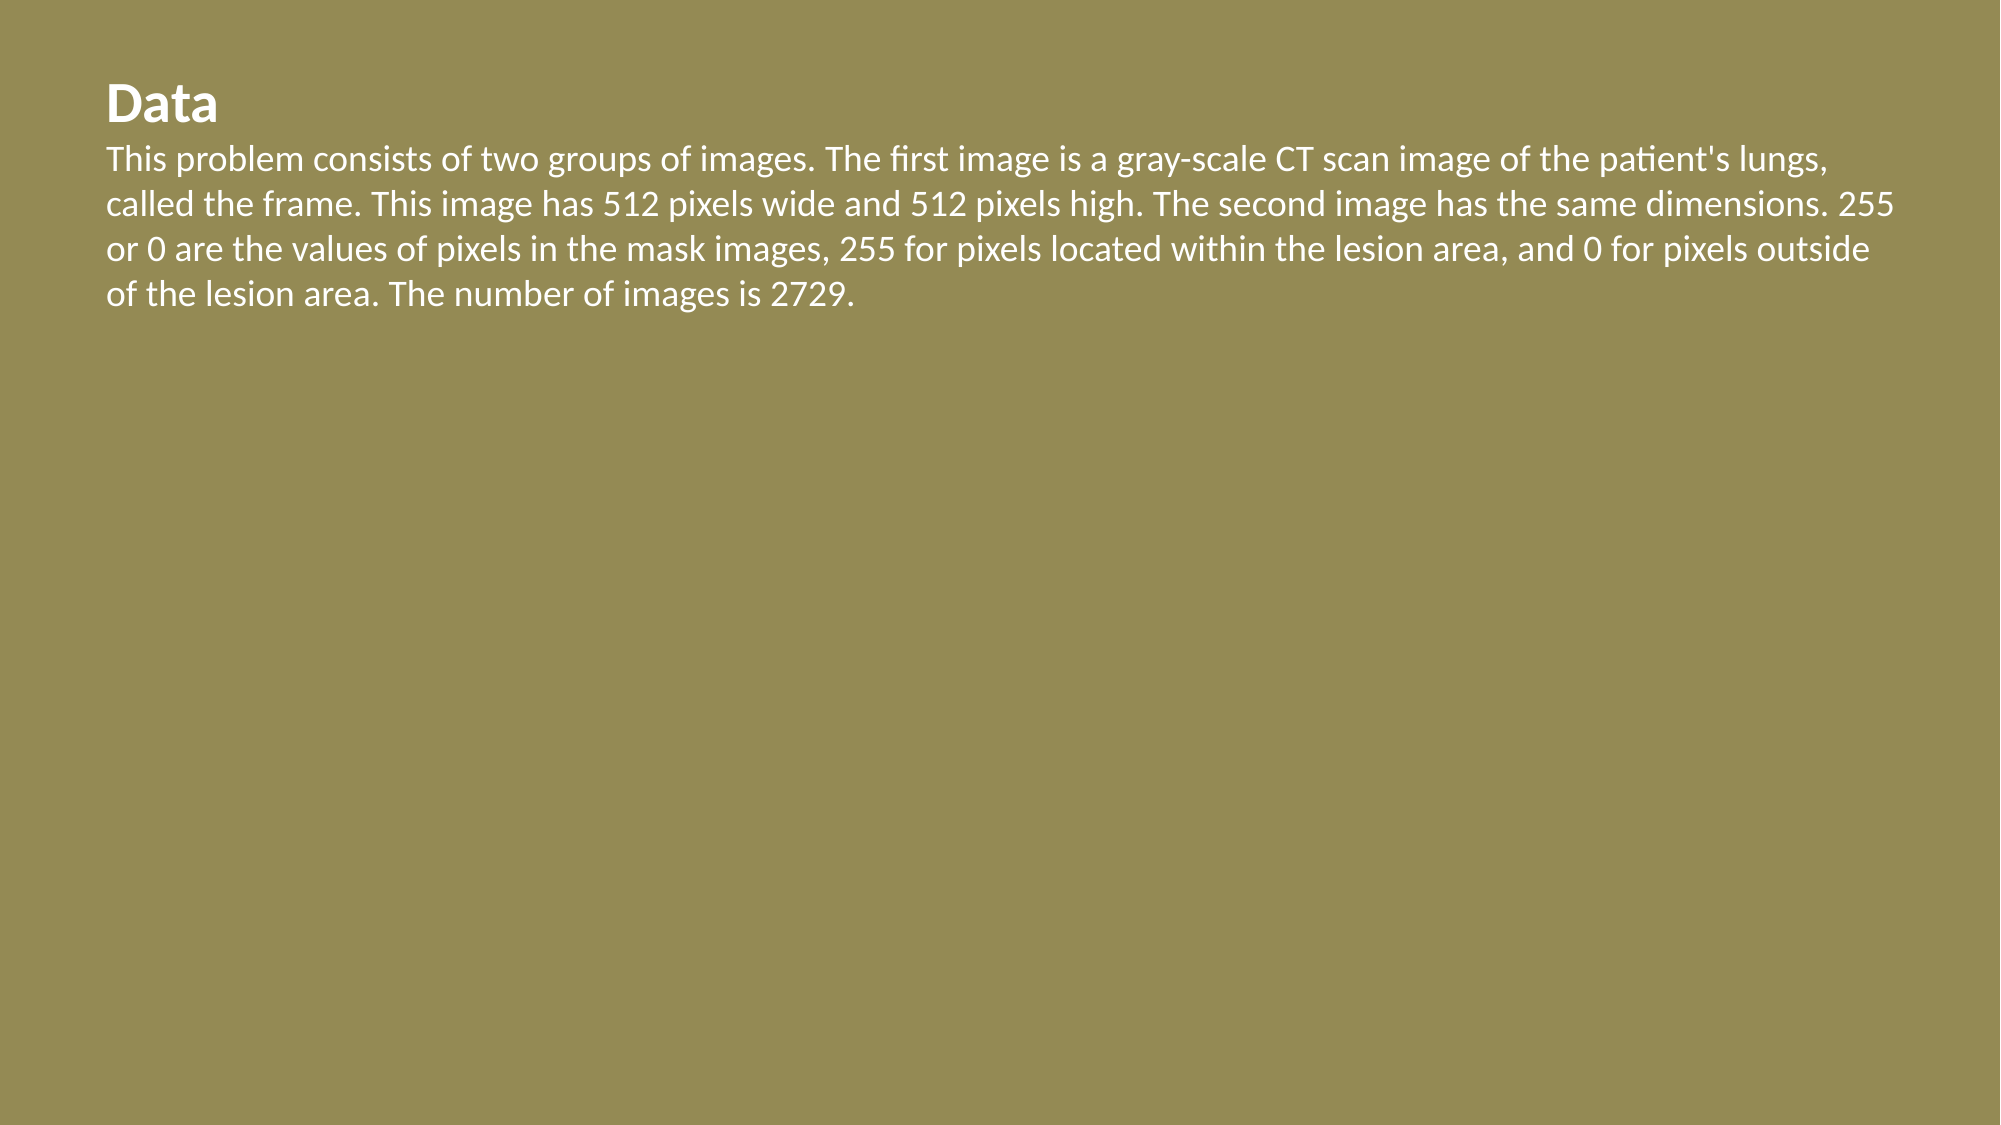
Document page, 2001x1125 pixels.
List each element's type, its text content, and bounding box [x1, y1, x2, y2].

text_box Data This problem consists of two groups of images. The first image is a gray-scale CT scan image of the patient's lungs, called the frame. This image has 512 pixels wide and 512 pixels high. The second image has the same dimensions. 255 or 0 are the values of pixels in the mask images, 255 for pixels located within the lesion area, and 0 for pixels outside of the lesion area. The number of images is 2729. [91, 43, 1926, 322]
